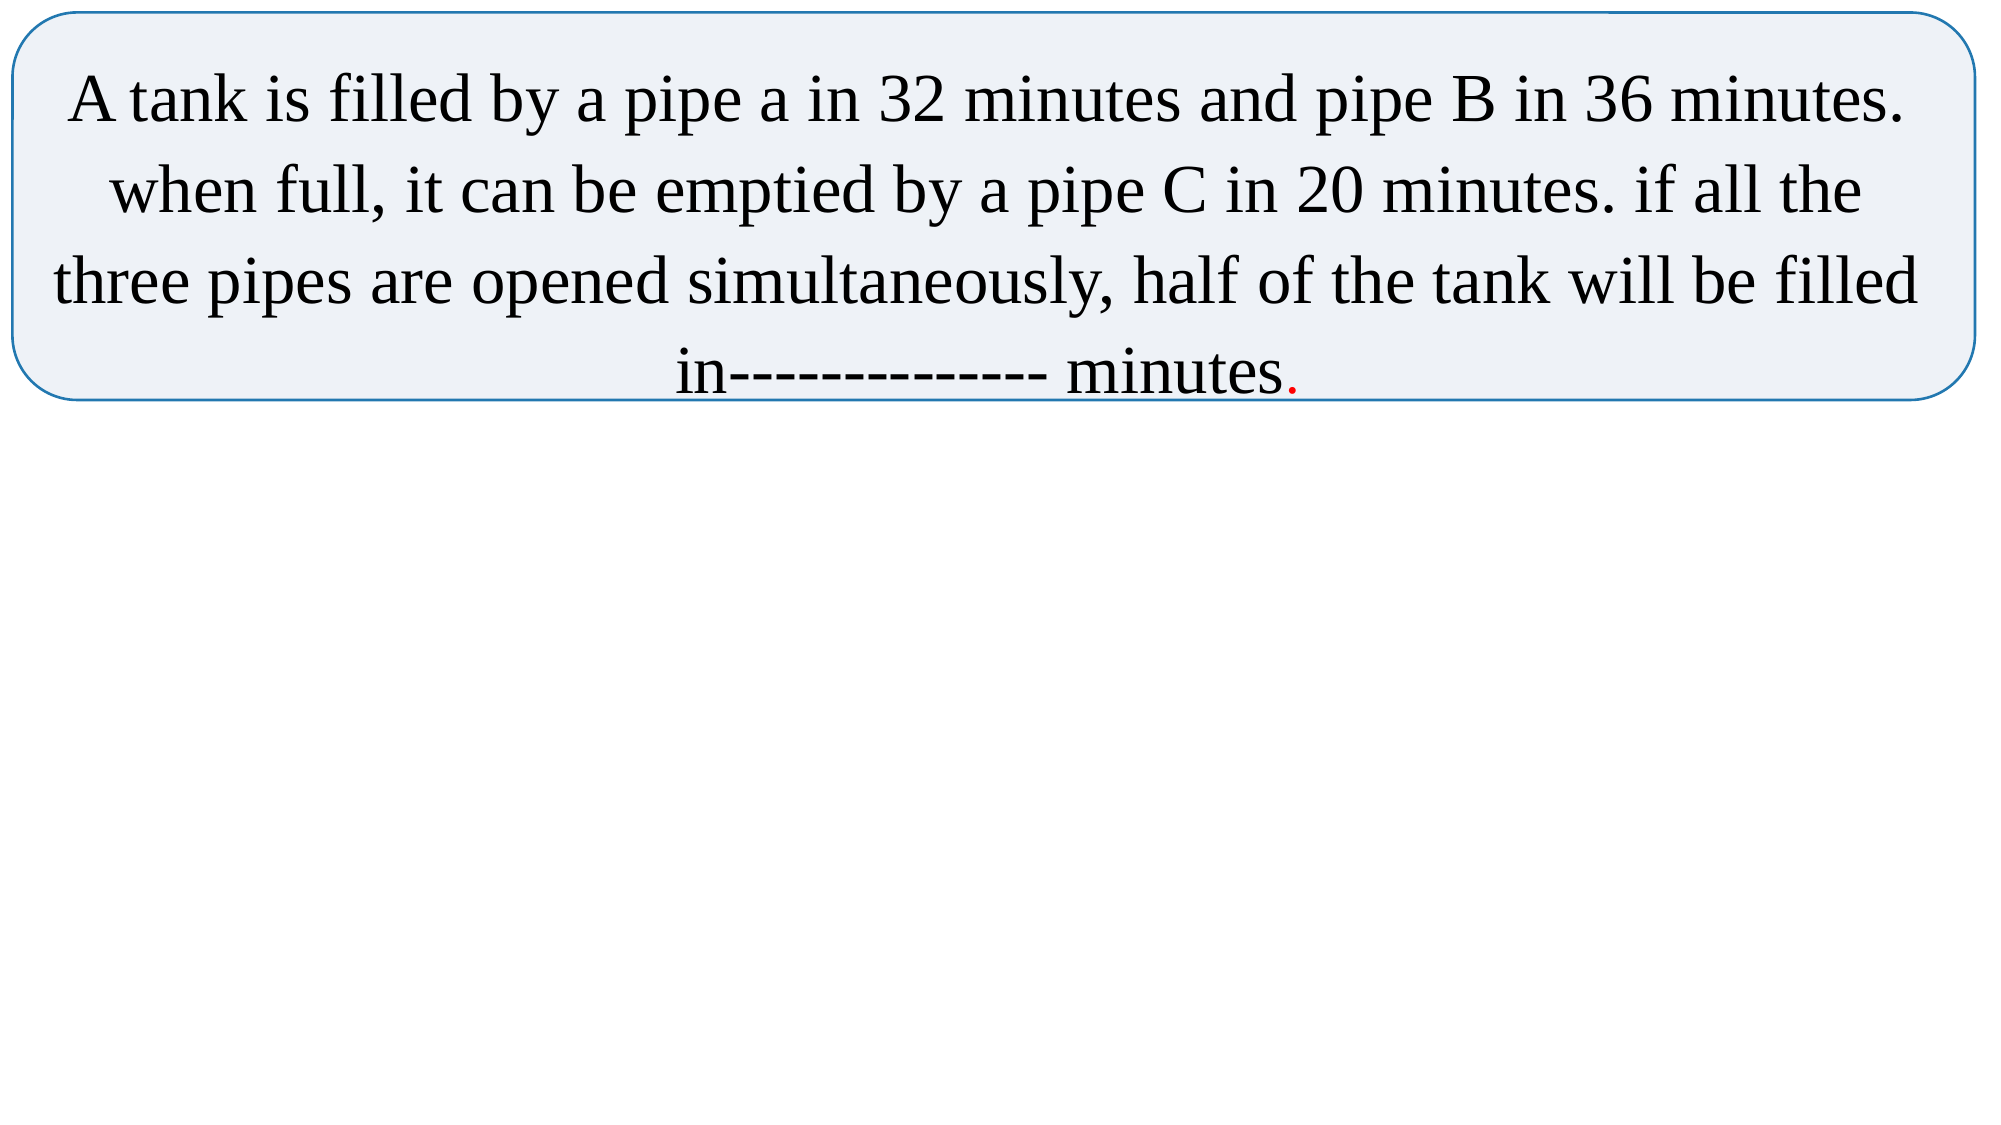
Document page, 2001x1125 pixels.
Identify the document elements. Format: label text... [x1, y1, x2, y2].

text_box A tank is filled by a pipe a in 32 minutes and pipe B in 36 minutes. when full, it can be emptied by a pipe C in 20 minutes. if all the three pipes are opened simultaneously, half of the tank will be filled in-------------- minutes. [37, 37, 1938, 562]
text_box [11, 11, 1977, 396]
